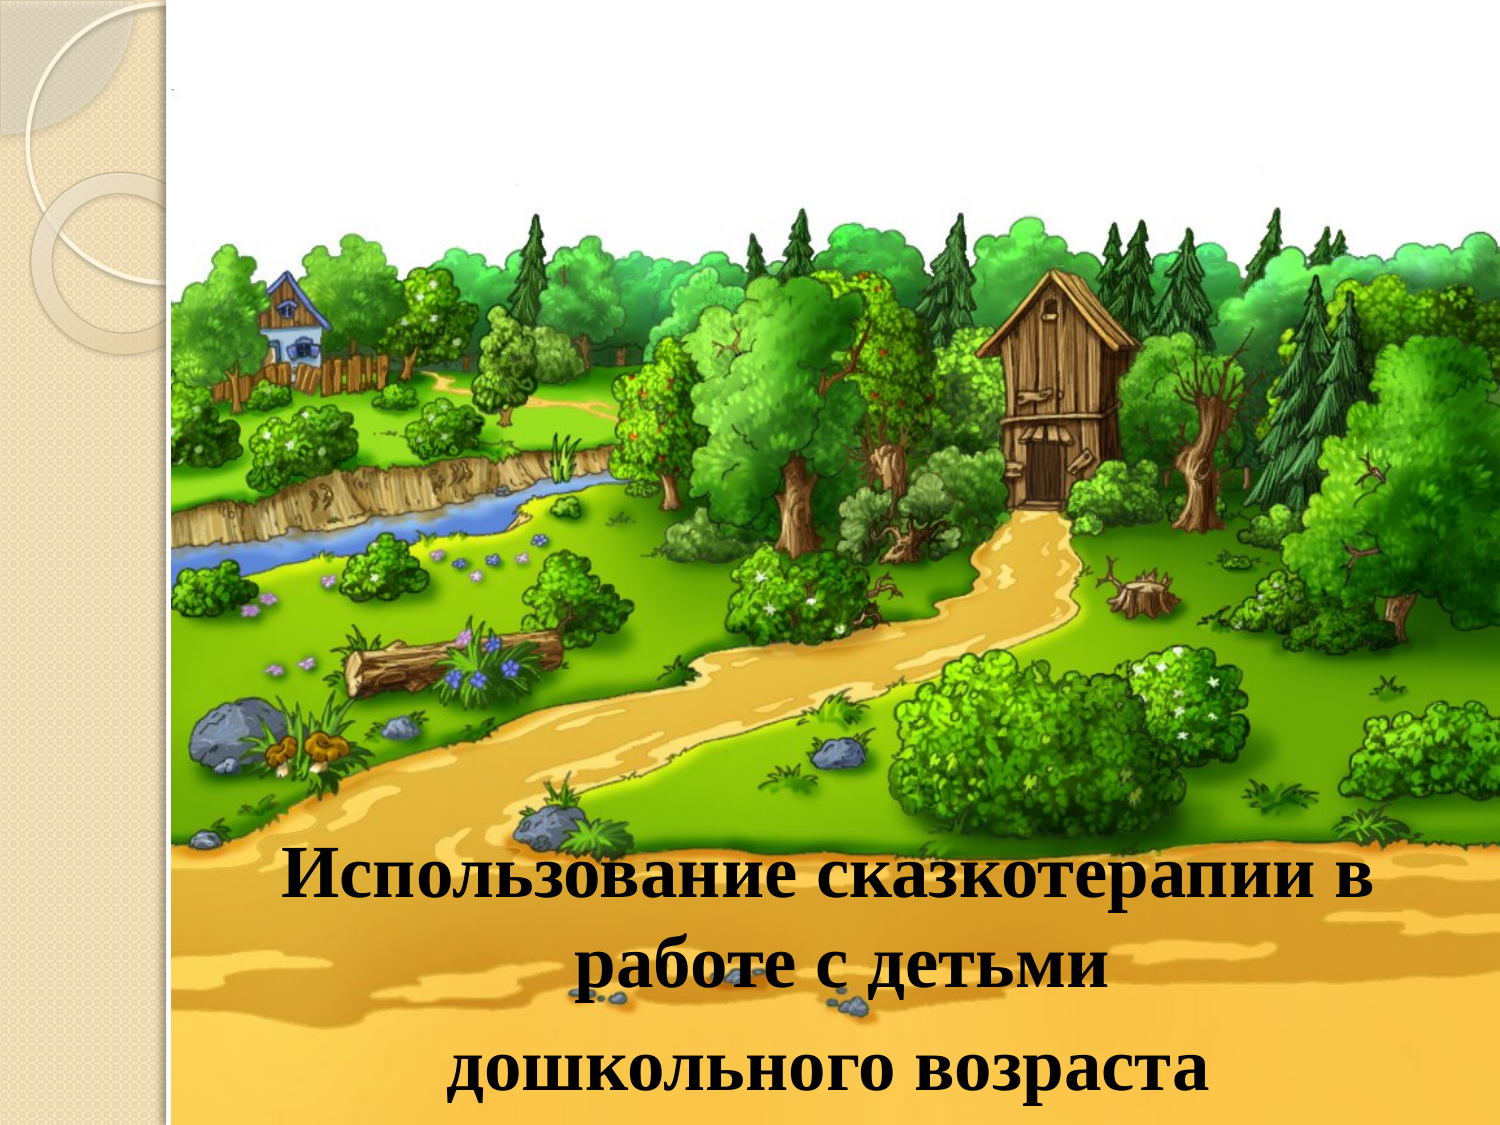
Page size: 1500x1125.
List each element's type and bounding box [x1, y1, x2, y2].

picture [170, 89, 1500, 1125]
